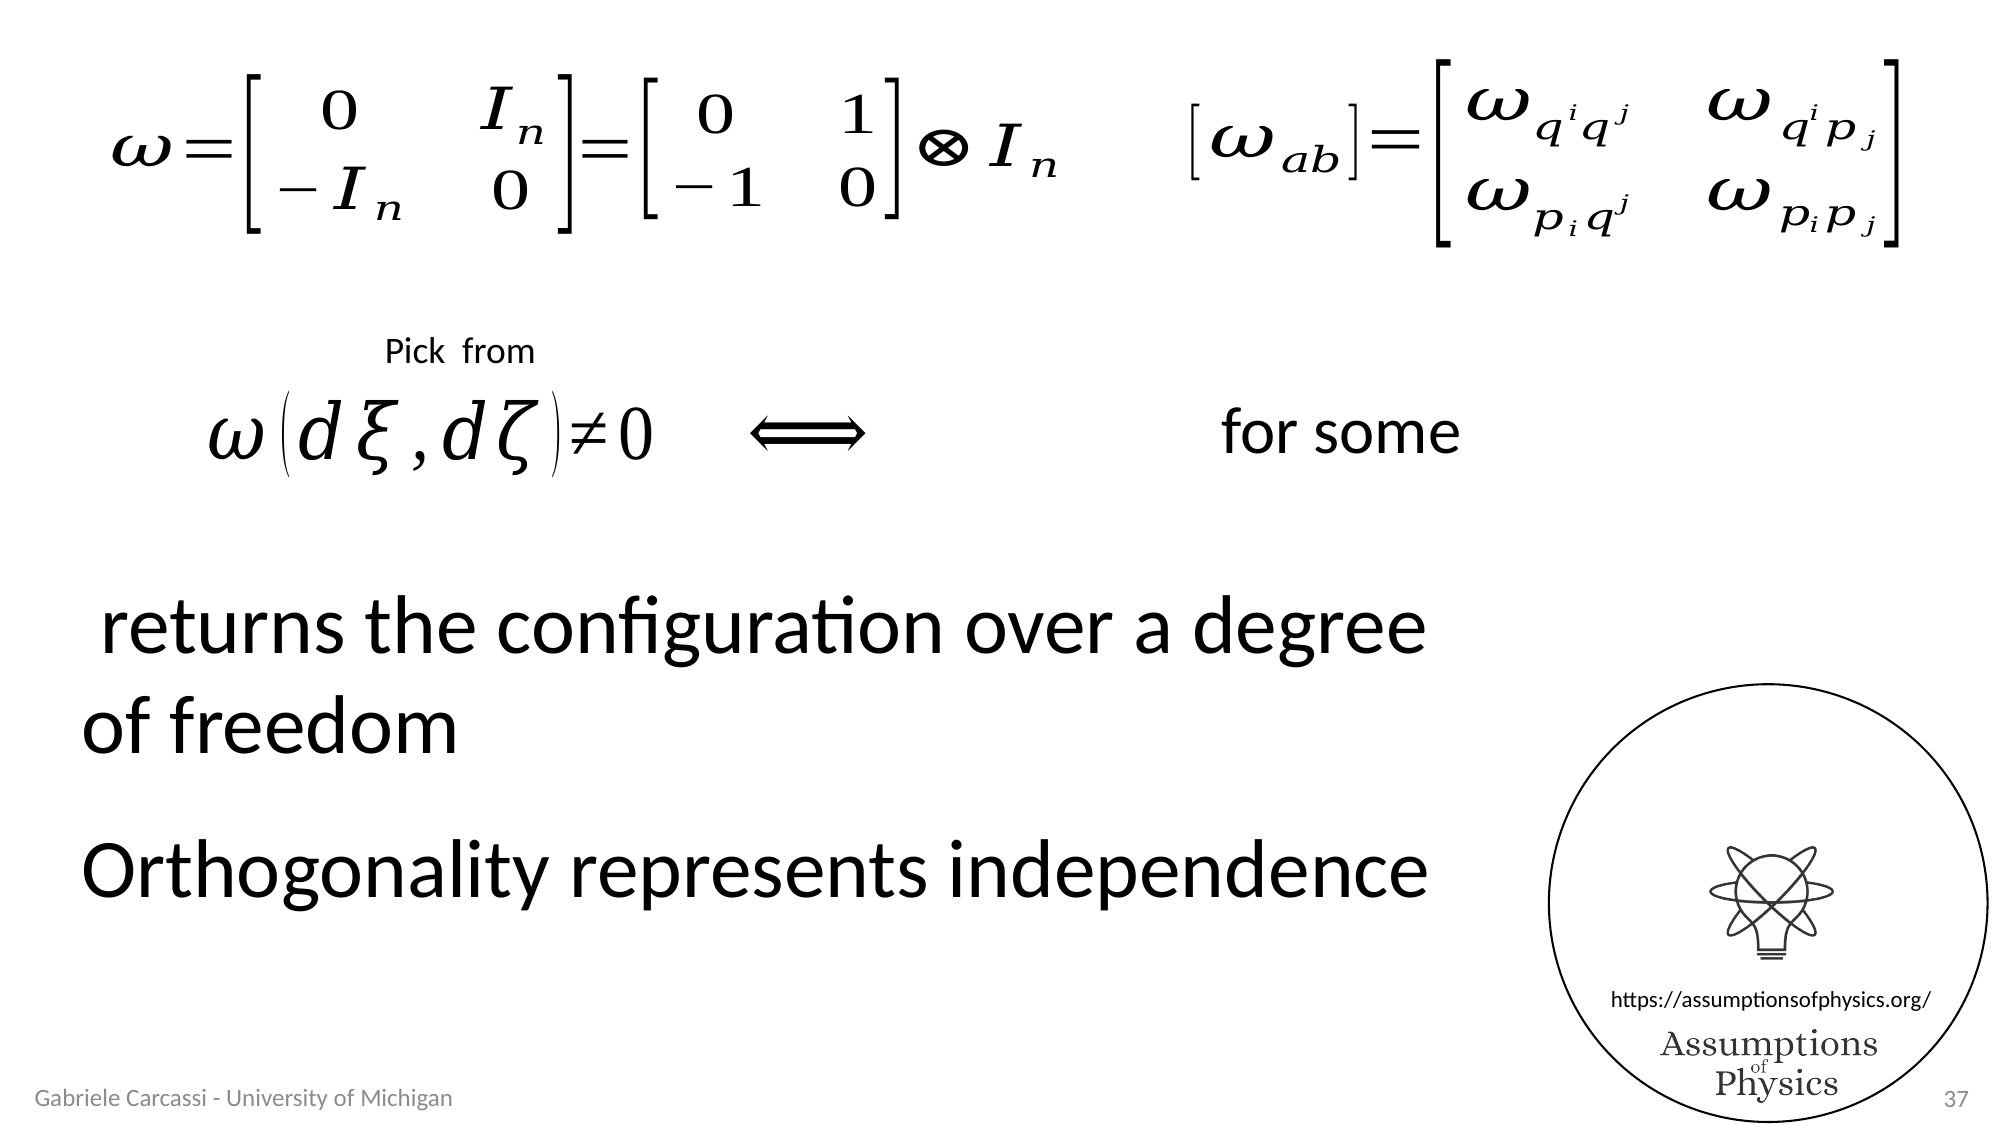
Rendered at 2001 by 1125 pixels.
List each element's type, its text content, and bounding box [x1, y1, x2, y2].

picture [1709, 846, 1834, 960]
slide_number 37 [1893, 1078, 1985, 1116]
picture [1660, 1029, 1877, 1103]
footer Gabriele Carcassi - University of Michigan [19, 1077, 999, 1116]
text_box Orthogonality represents independence [66, 807, 1456, 922]
